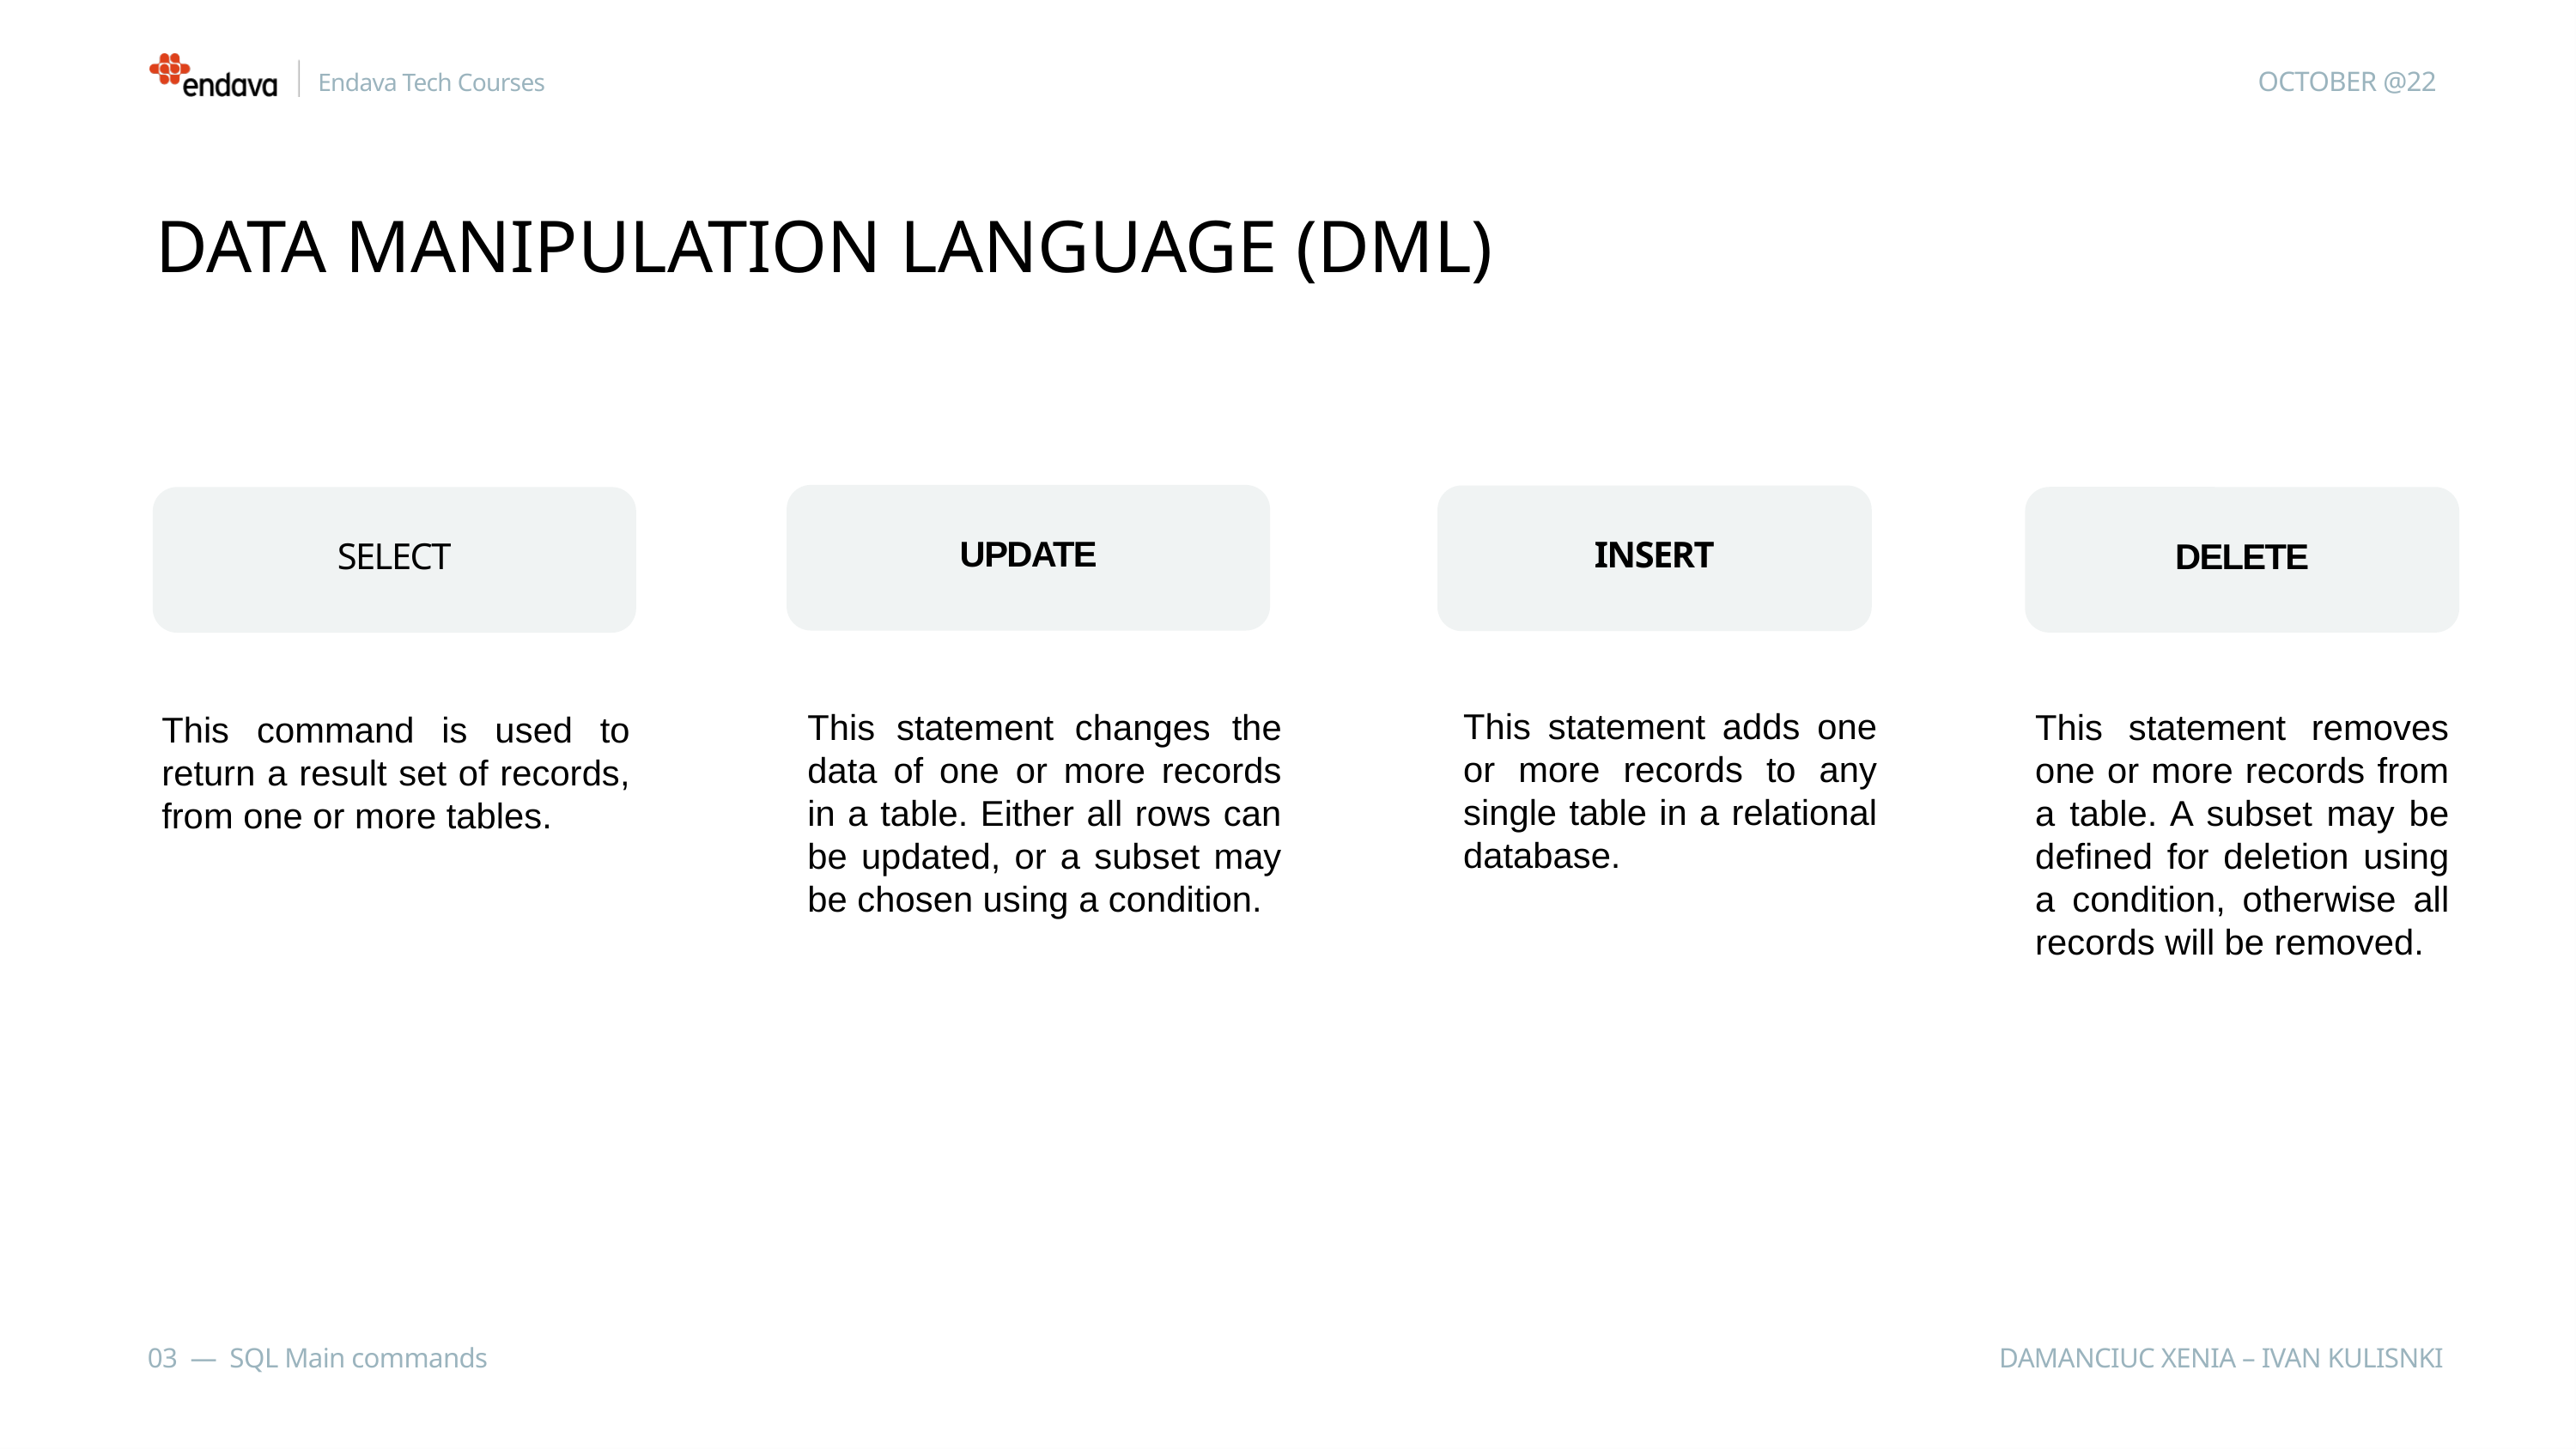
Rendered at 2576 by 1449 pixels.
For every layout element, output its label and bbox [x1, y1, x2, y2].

text_box [787, 484, 1271, 631]
picture [0, 0, 2576, 1449]
text_box [1437, 485, 1872, 632]
text_box [2025, 487, 2460, 633]
text_box [152, 487, 636, 633]
